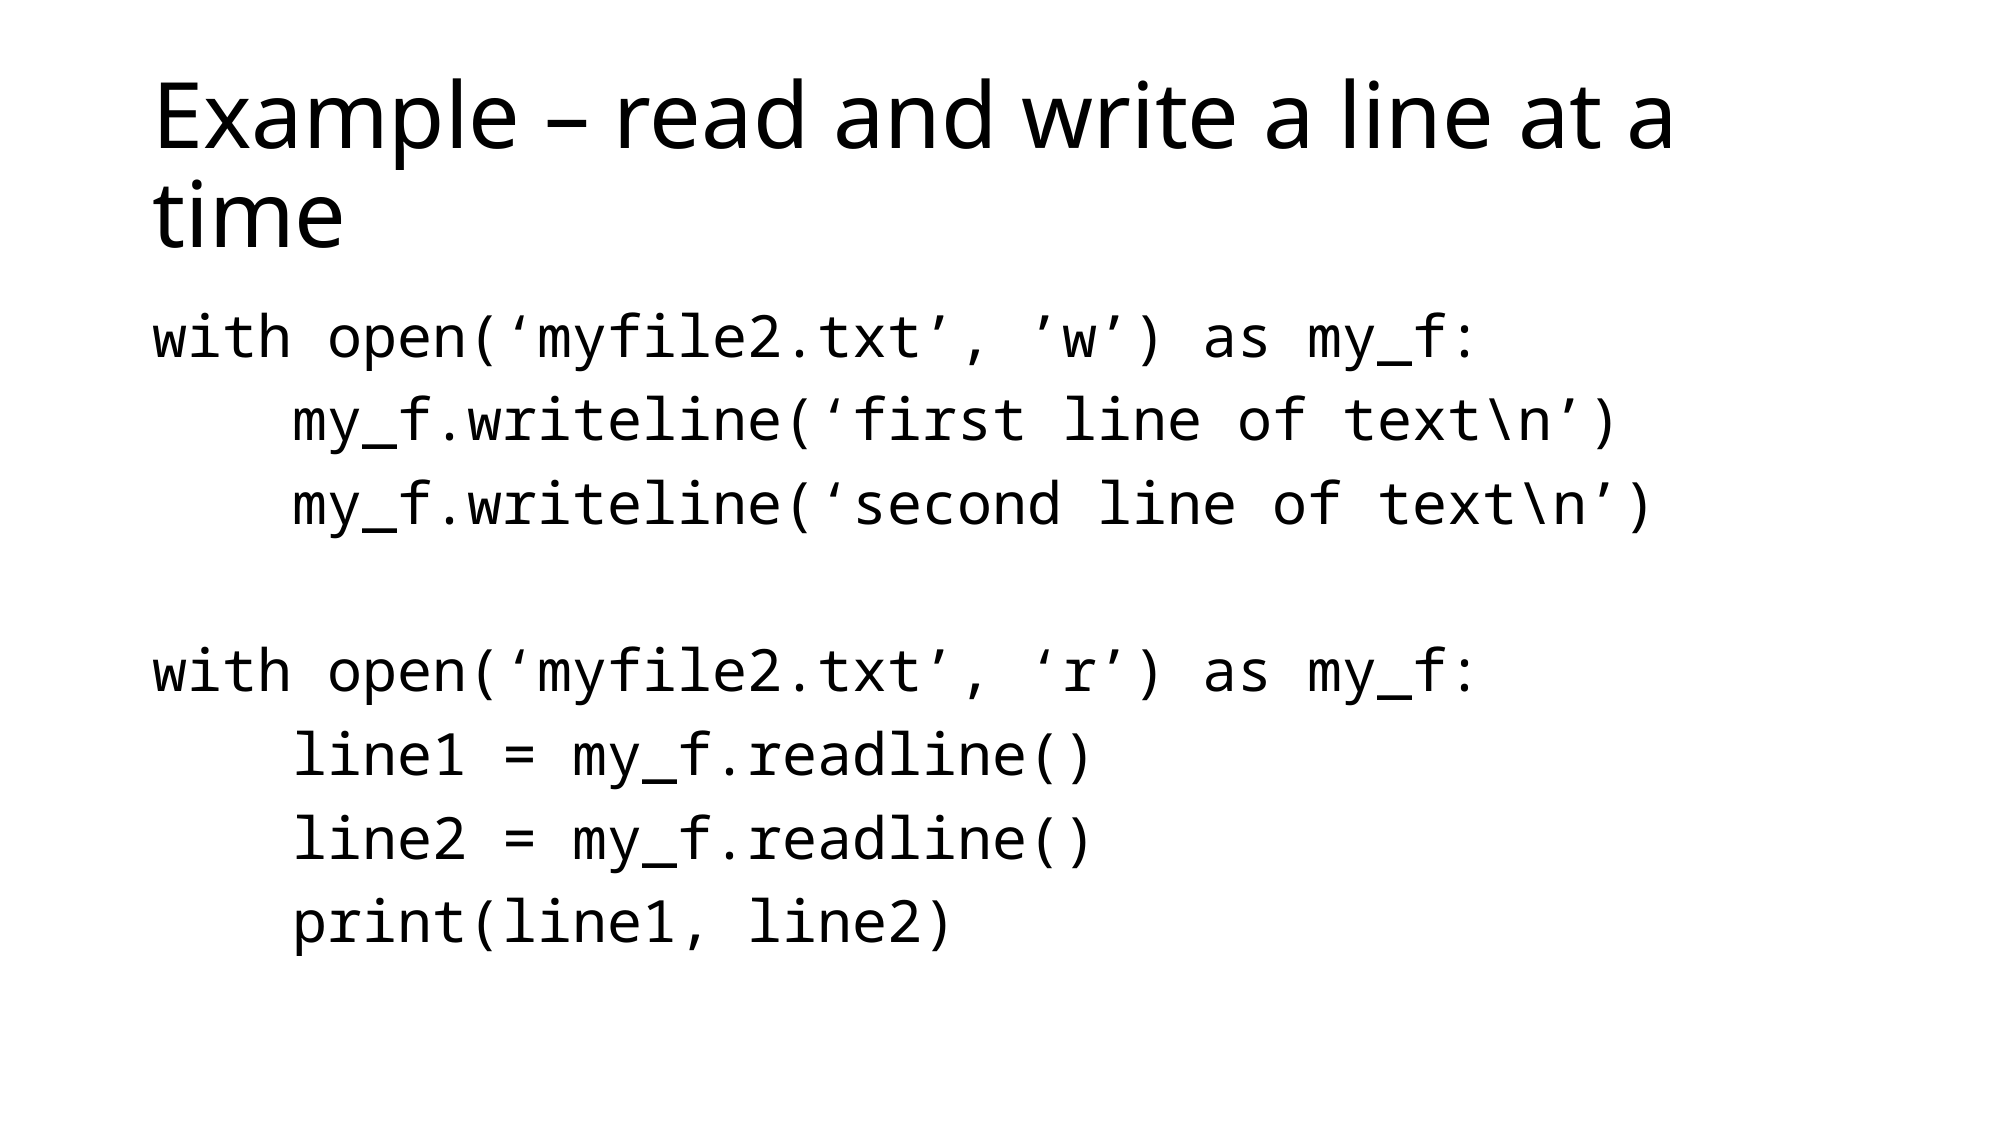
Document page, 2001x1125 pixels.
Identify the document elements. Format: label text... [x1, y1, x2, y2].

list with open(‘myfile2.txt’, ’w’) as my_f: my_f.writeline(‘first line of text\n’) my_f.writeline(‘second line of text\n’) with open(‘myfile2.txt’, ‘r’) as my_f: line1 = my_f.readline() line2 = my_f.readline() print(line1, line2) [137, 299, 1863, 1014]
title Example – read and write a line at a time [137, 59, 1863, 278]
